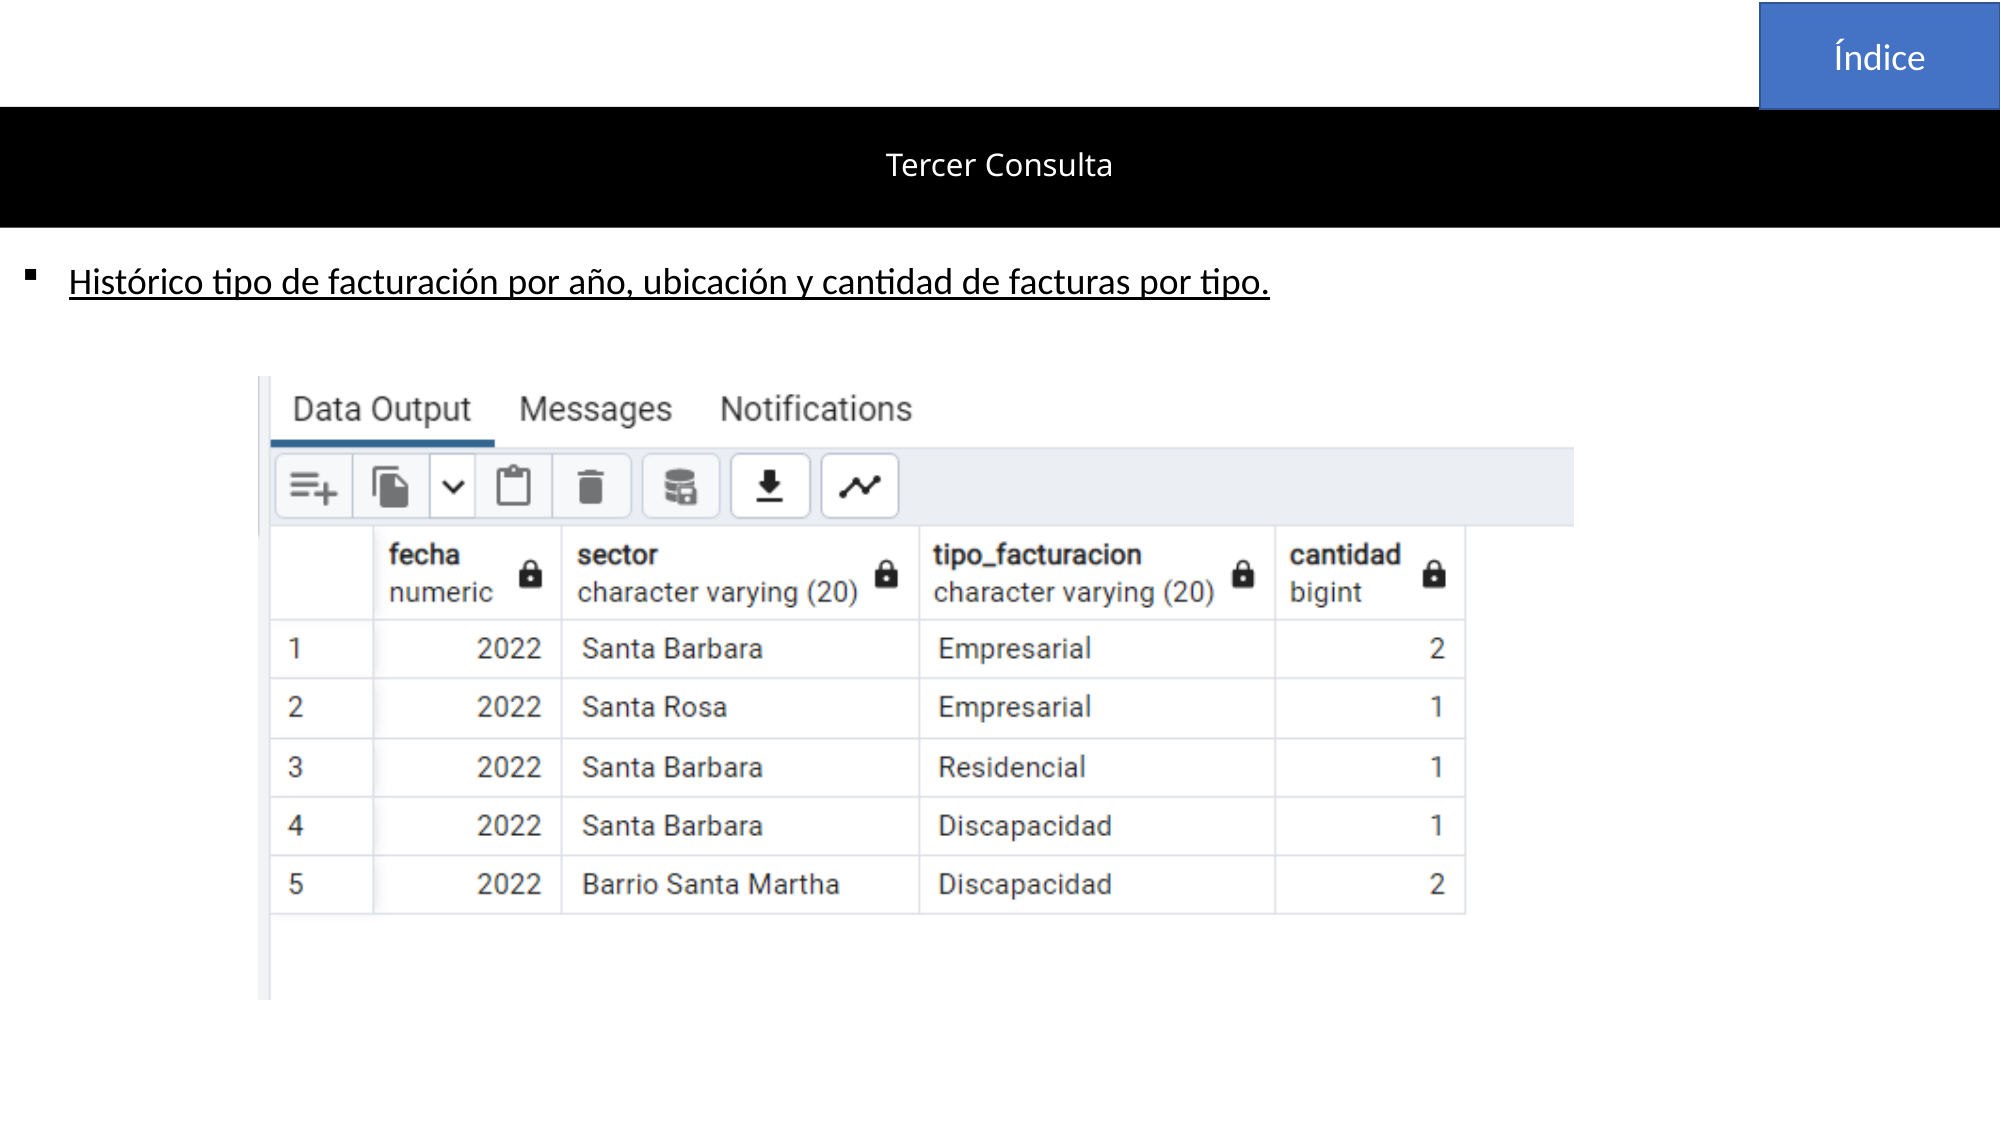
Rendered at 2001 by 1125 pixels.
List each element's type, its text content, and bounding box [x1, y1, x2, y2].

text_box [0, 106, 80, 229]
text_box Índice [1759, 2, 2000, 110]
title Tercer Consulta [80, 106, 1920, 230]
picture [258, 376, 1574, 1000]
text_box Histórico tipo de facturación por año, ubicación y cantidad de facturas por tipo. [7, 249, 2000, 355]
text_box [1920, 110, 2000, 229]
